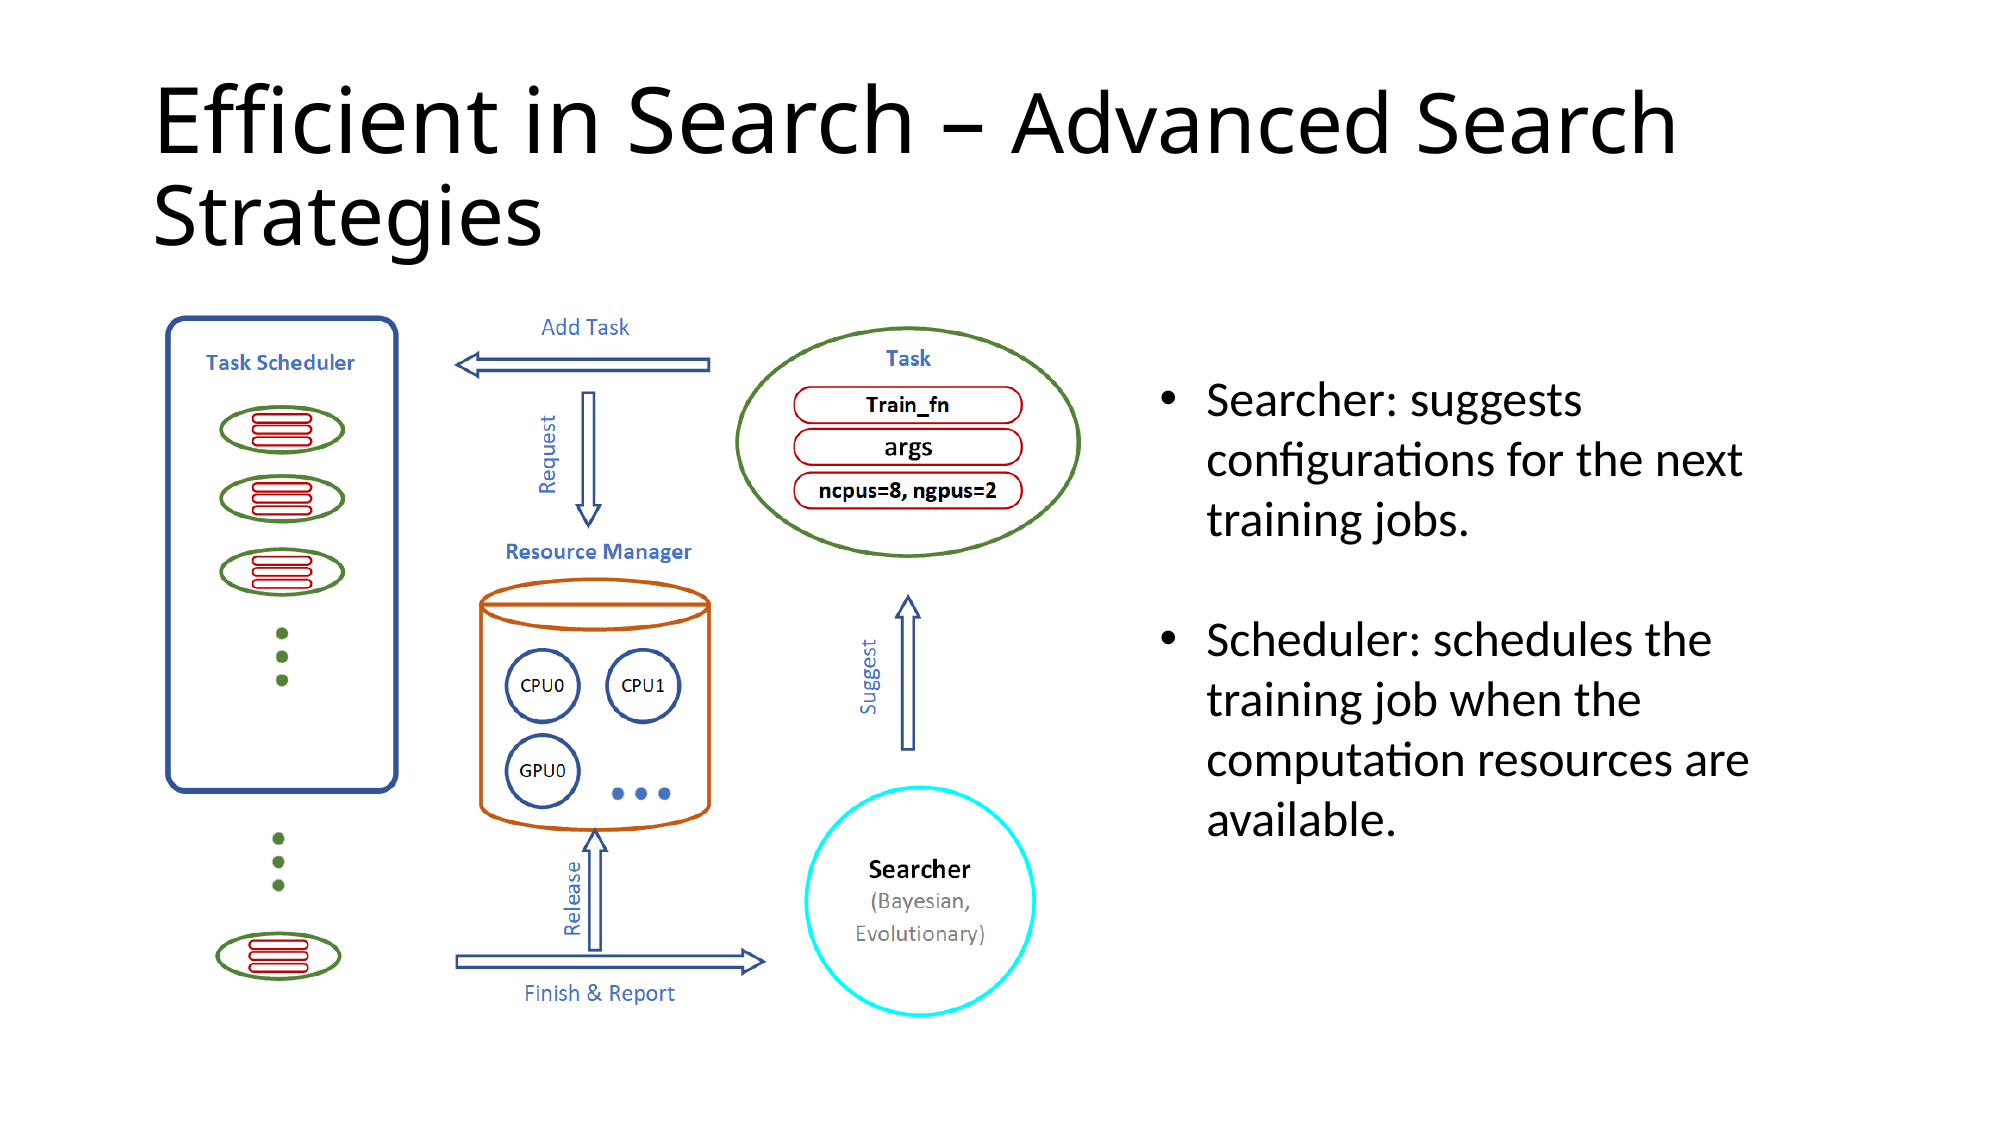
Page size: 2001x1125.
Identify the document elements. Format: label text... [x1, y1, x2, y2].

title Efficient in Search – Advanced Search Strategies [137, 59, 1888, 278]
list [164, 305, 1082, 1020]
text_box Searcher: suggests configurations for the next training jobs. Scheduler: schedules the training job when the computation resources are available. [1144, 359, 1799, 915]
